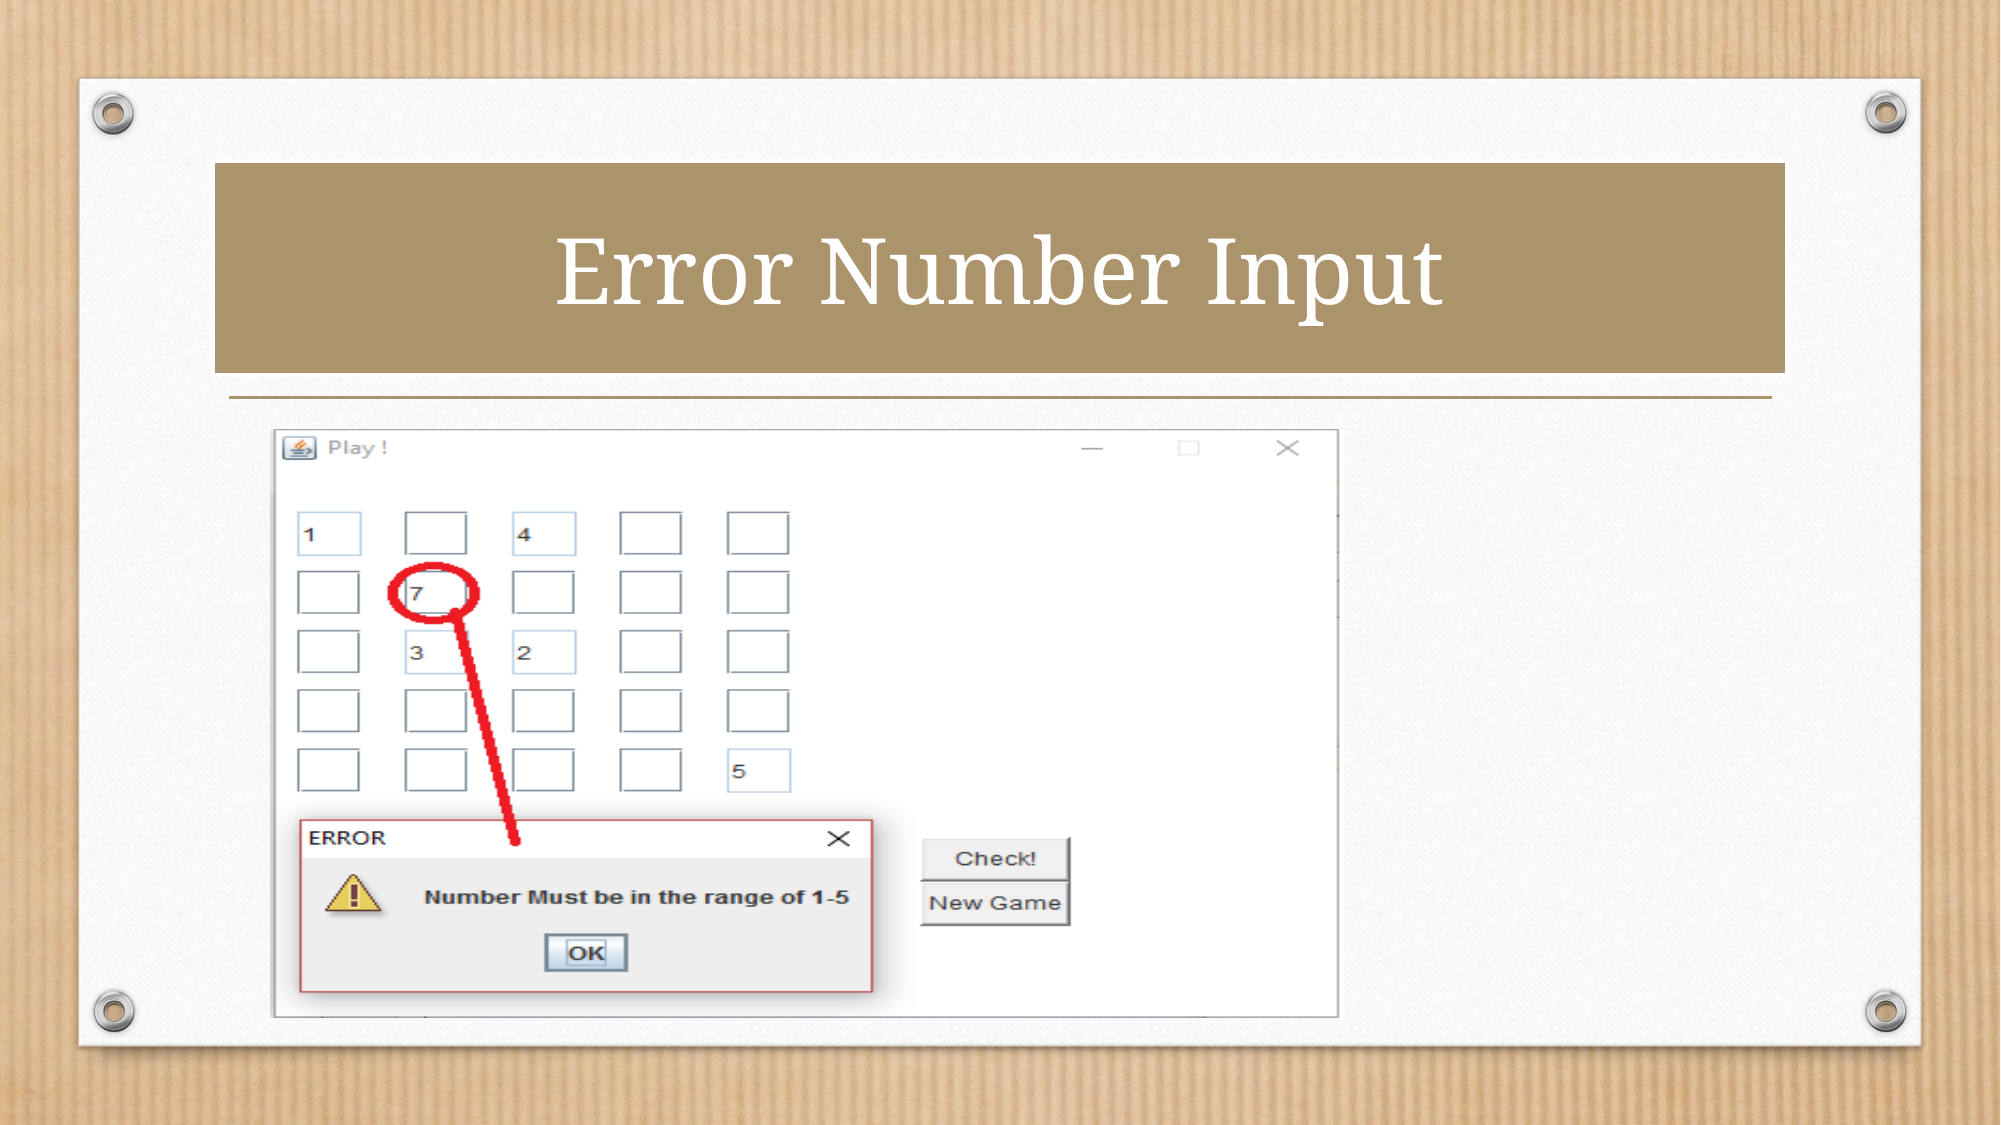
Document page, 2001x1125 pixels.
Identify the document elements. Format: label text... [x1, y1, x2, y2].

picture [0, 0, 2001, 1125]
title Error Number Input [210, 159, 1790, 377]
